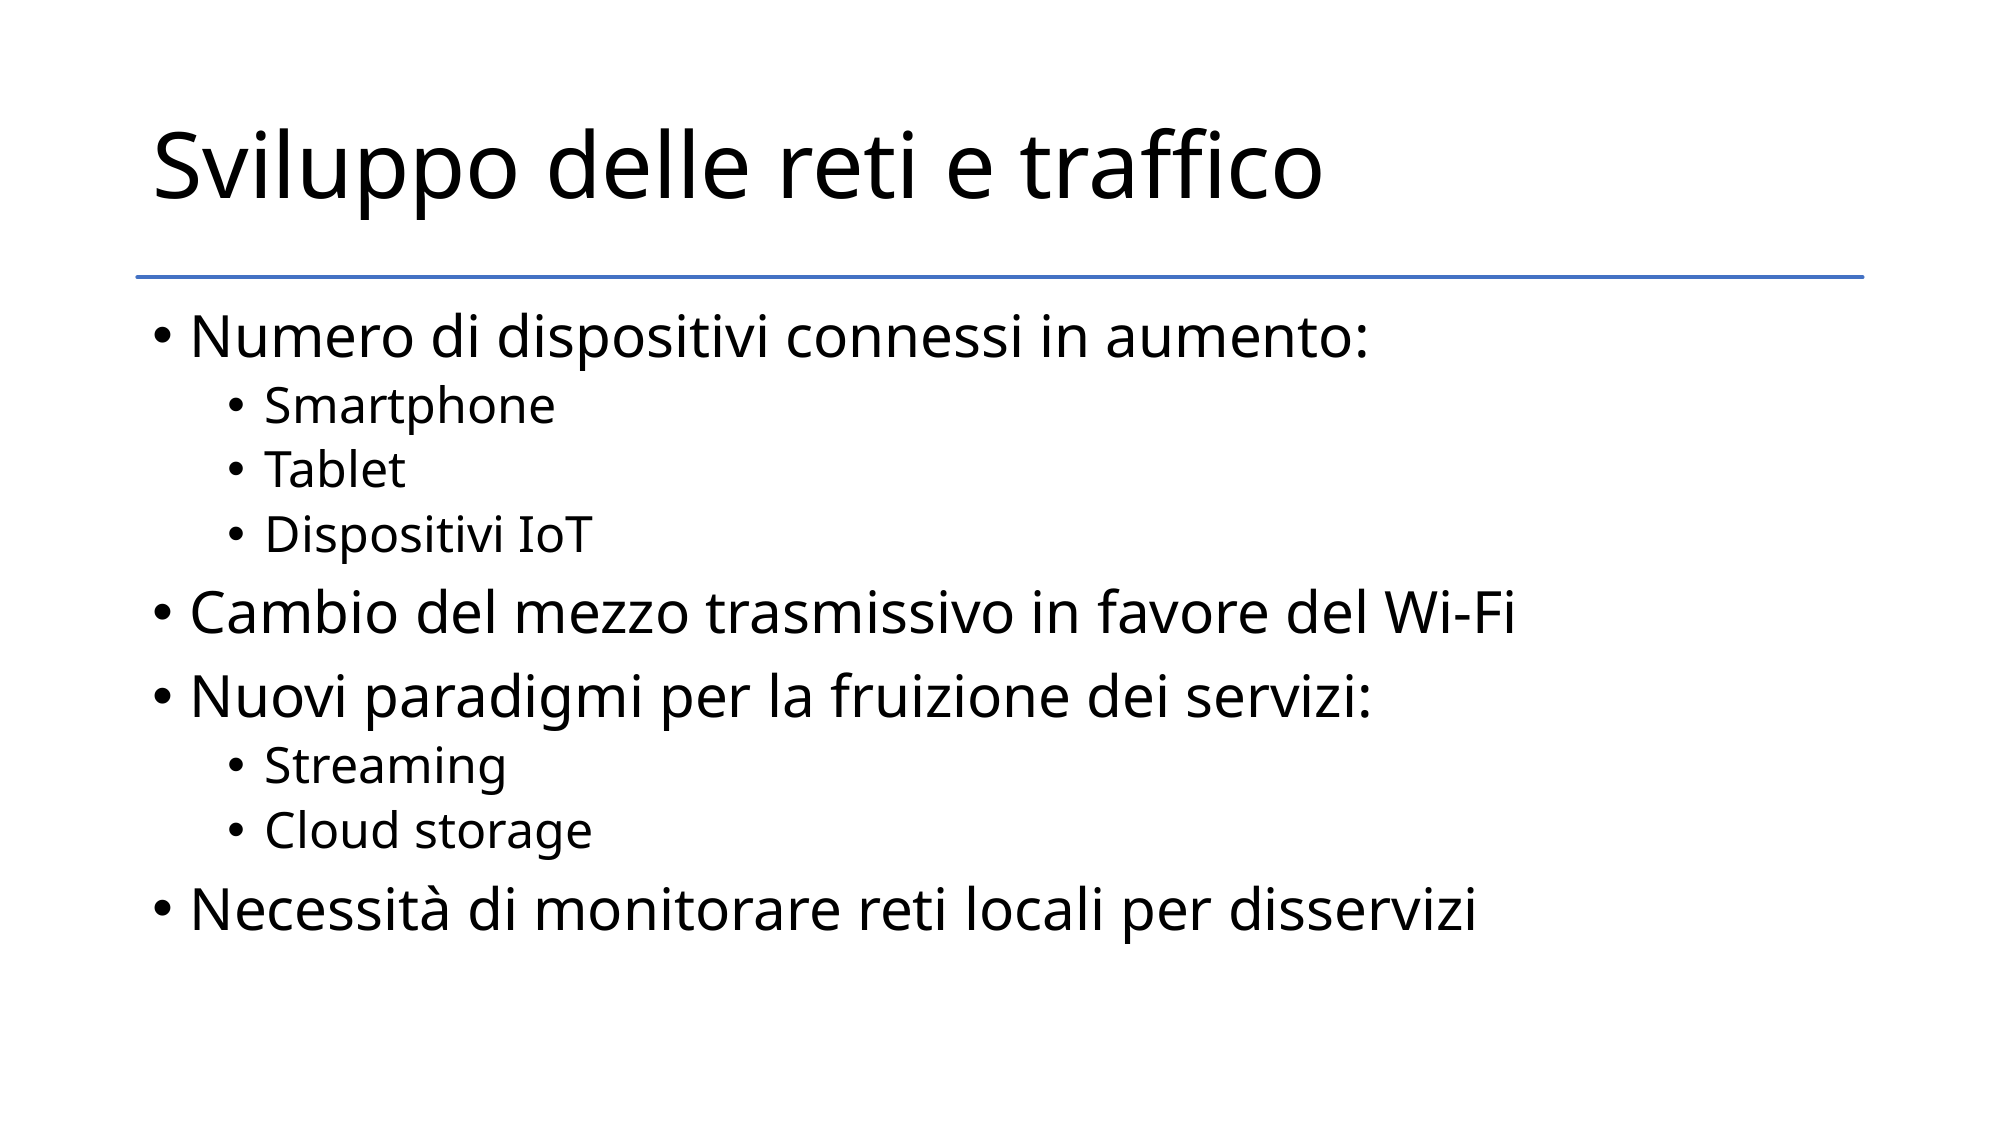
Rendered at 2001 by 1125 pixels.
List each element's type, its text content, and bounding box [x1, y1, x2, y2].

title Sviluppo delle reti e traffico [137, 59, 1863, 278]
list Numero di dispositivi connessi in aumento: Smartphone Tablet Dispositivi IoT Cambio del mezzo trasmissivo in favore del Wi-Fi Nuovi paradigmi per la fruizione dei servizi: Streaming Cloud storage Necessità di monitorare reti locali per disservizi [137, 299, 1863, 1014]
